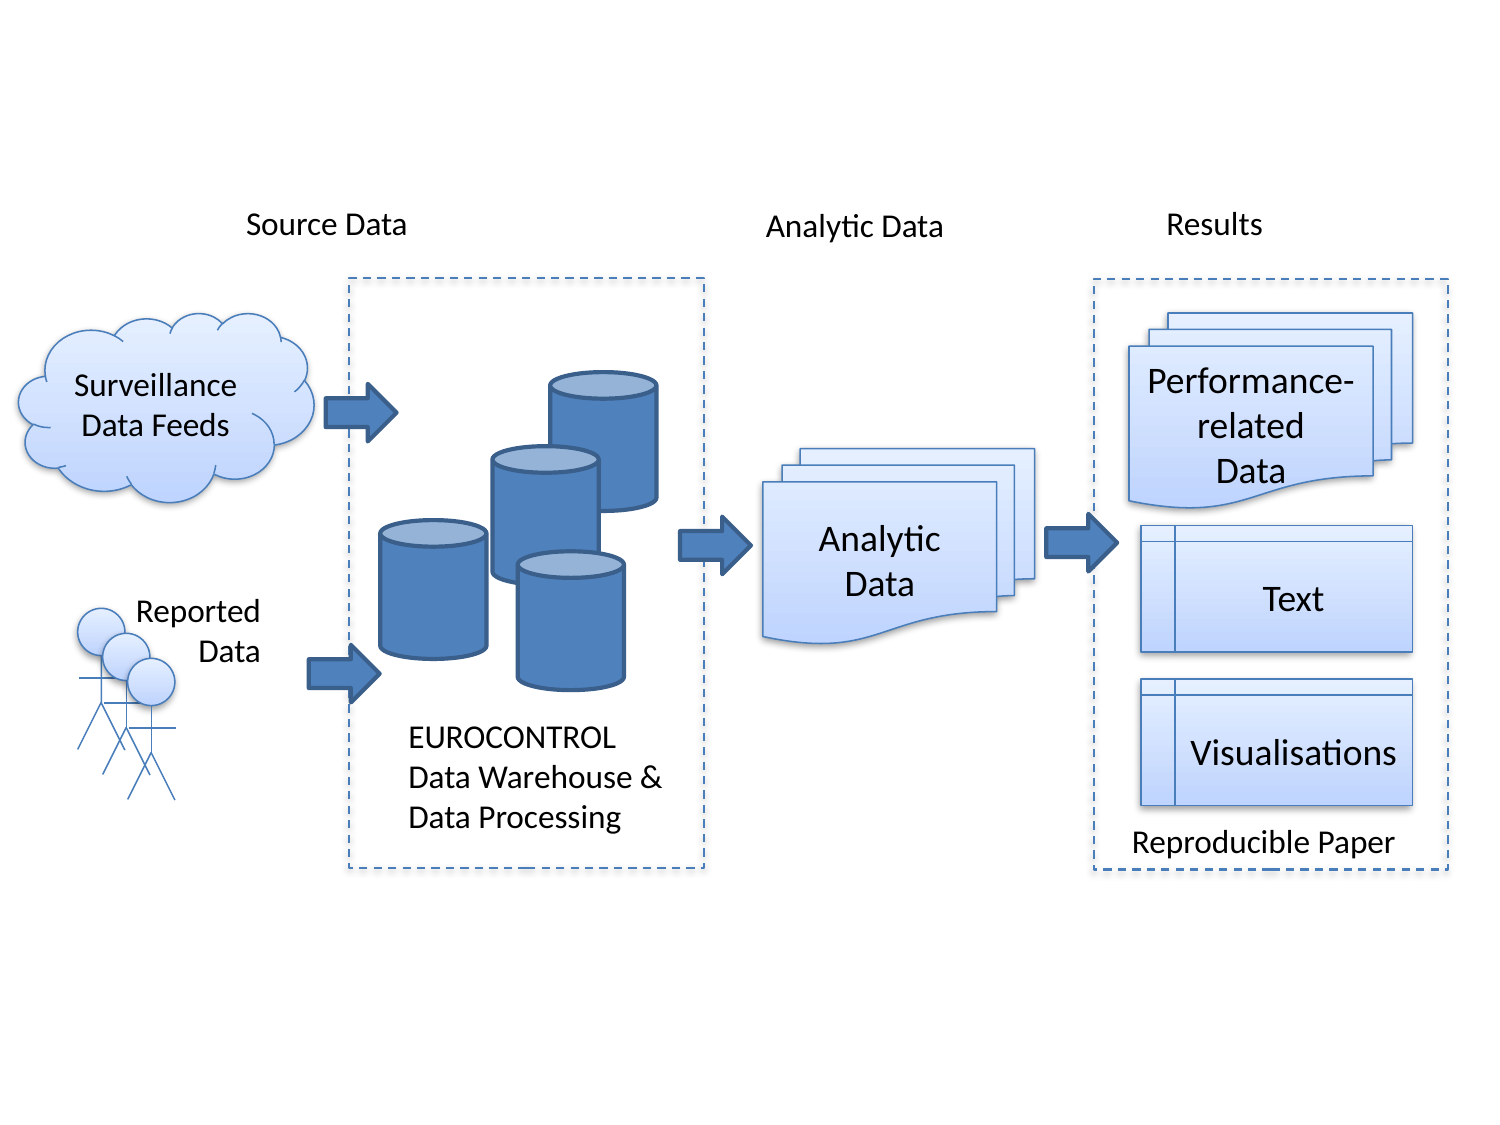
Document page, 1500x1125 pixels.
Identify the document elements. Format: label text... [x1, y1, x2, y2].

text_box [306, 642, 382, 705]
text_box Visualisations [1140, 678, 1413, 806]
text_box Reported Data [113, 581, 276, 677]
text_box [77, 701, 102, 750]
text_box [132, 727, 145, 750]
text_box Results [1151, 195, 1459, 250]
text_box [127, 677, 176, 707]
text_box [127, 751, 152, 800]
text_box [1044, 511, 1120, 574]
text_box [156, 752, 176, 801]
text_box [323, 381, 399, 444]
text_box Source Data [231, 194, 539, 250]
text_box Surveillance Data Feeds [17, 312, 315, 504]
text_box Analytic Data [762, 447, 1036, 645]
text_box Text [1140, 525, 1413, 653]
text_box [1093, 278, 1449, 870]
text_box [102, 726, 127, 775]
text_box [107, 702, 120, 725]
text_box [76, 607, 113, 656]
text_box [349, 277, 704, 869]
text_box Analytic Data [751, 196, 1059, 252]
text_box Reproducible Paper [1117, 812, 1425, 868]
text_box [102, 636, 123, 681]
text_box [677, 514, 754, 577]
